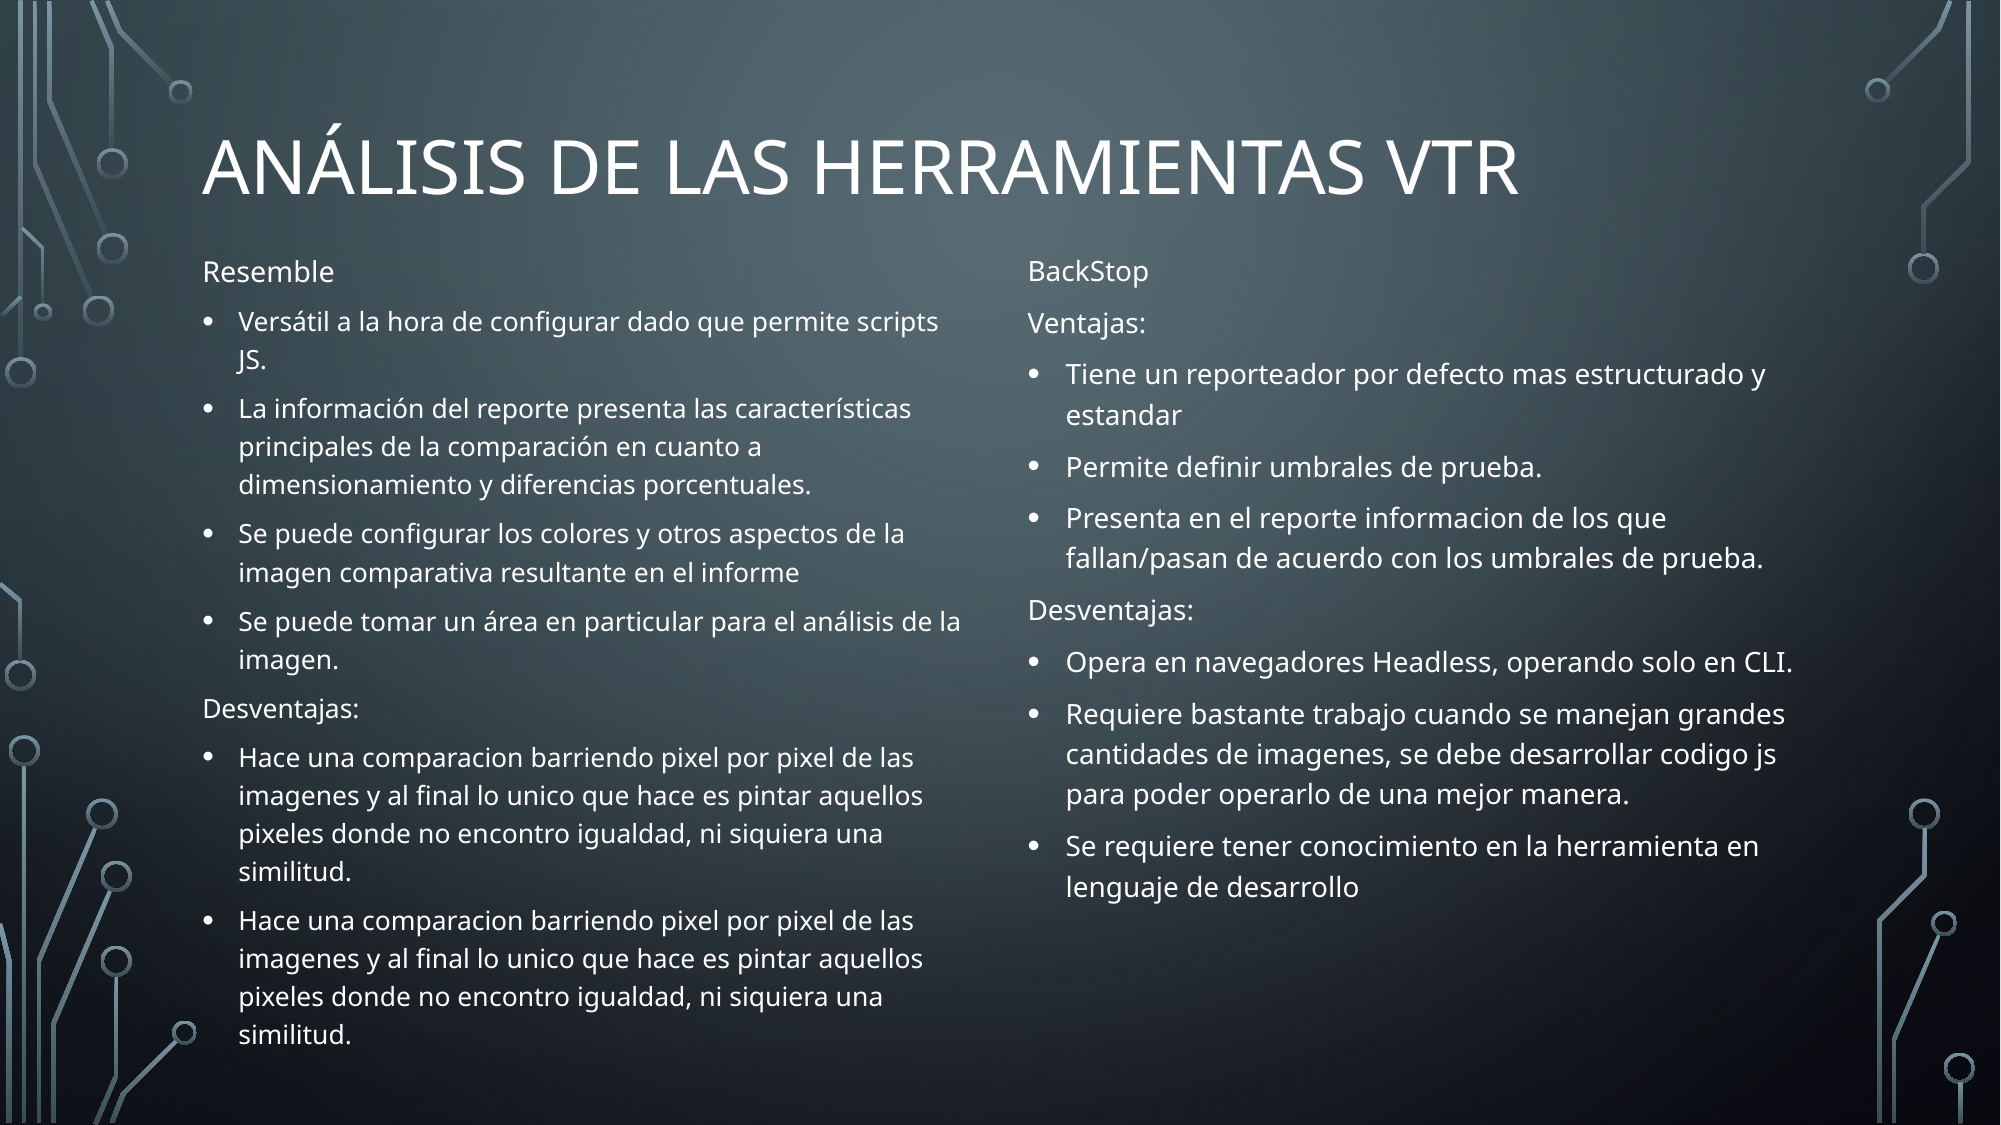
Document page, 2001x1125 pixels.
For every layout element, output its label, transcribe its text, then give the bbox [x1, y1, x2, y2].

title análisis de las herramientas VTR [187, 101, 1813, 239]
list Resemble Versátil a la hora de configurar dado que permite scripts JS. La información del reporte presenta las características principales de la comparación en cuanto a dimensionamiento y diferencias porcentuales. Se puede configurar los colores y otros aspectos de la imagen comparativa resultante en el informe Se puede tomar un área en particular para el análisis de la imagen. Desventajas: Hace una comparacion barriendo pixel por pixel de las imagenes y al final lo unico que hace es pintar aquellos pixeles donde no encontro igualdad, ni siquiera una similitud. Hace una comparacion barriendo pixel por pixel de las imagenes y al final lo unico que hace es pintar aquellos pixeles donde no encontro igualdad, ni siquiera una similitud. [187, 239, 988, 1064]
list BackStop Ventajas: Tiene un reporteador por defecto mas estructurado y estandar Permite definir umbrales de prueba. Presenta en el reporte informacion de los que fallan/pasan de acuerdo con los umbrales de prueba. Desventajas: Opera en navegadores Headless, operando solo en CLI. Requiere bastante trabajo cuando se manejan grandes cantidades de imagenes, se debe desarrollar codigo js para poder operarlo de una mejor manera. Se requiere tener conocimiento en la herramienta en lenguaje de desarrollo [1012, 239, 1813, 950]
